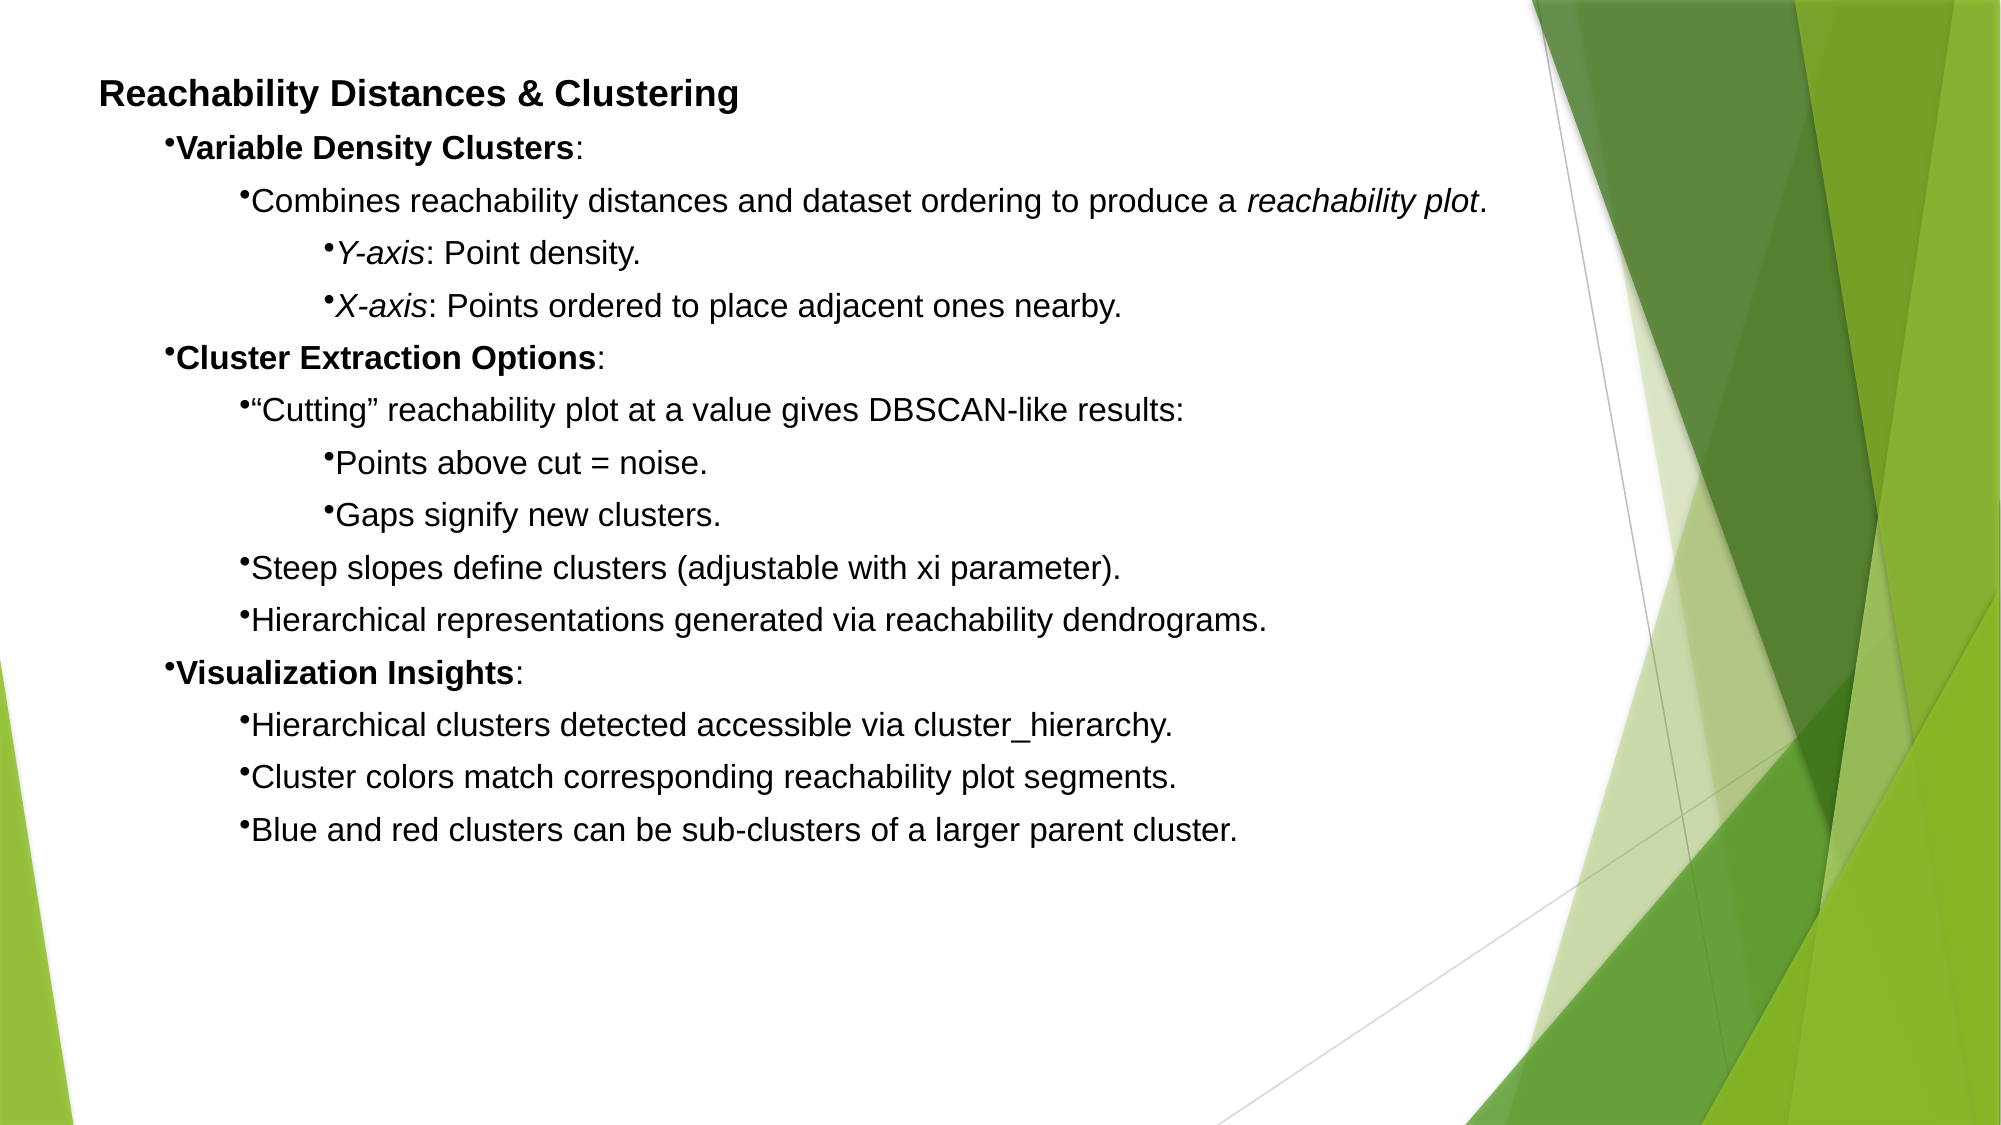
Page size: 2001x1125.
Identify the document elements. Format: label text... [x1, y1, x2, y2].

list Reachability Distances & Clustering Variable Density Clusters: Combines reachability distances and dataset ordering to produce a reachability plot. Y-axis: Point density. X-axis: Points ordered to place adjacent ones nearby. Cluster Extraction Options: “Cutting” reachability plot at a value gives DBSCAN-like results: Points above cut = noise. Gaps signify new clusters. Steep slopes define clusters (adjustable with xi parameter). Hierarchical representations generated via reachability dendrograms. Visualization Insights: Hierarchical clusters detected accessible via cluster_hierarchy. Cluster colors match corresponding reachability plot segments. Blue and red clusters can be sub-clusters of a larger parent cluster. [83, 61, 1518, 914]
